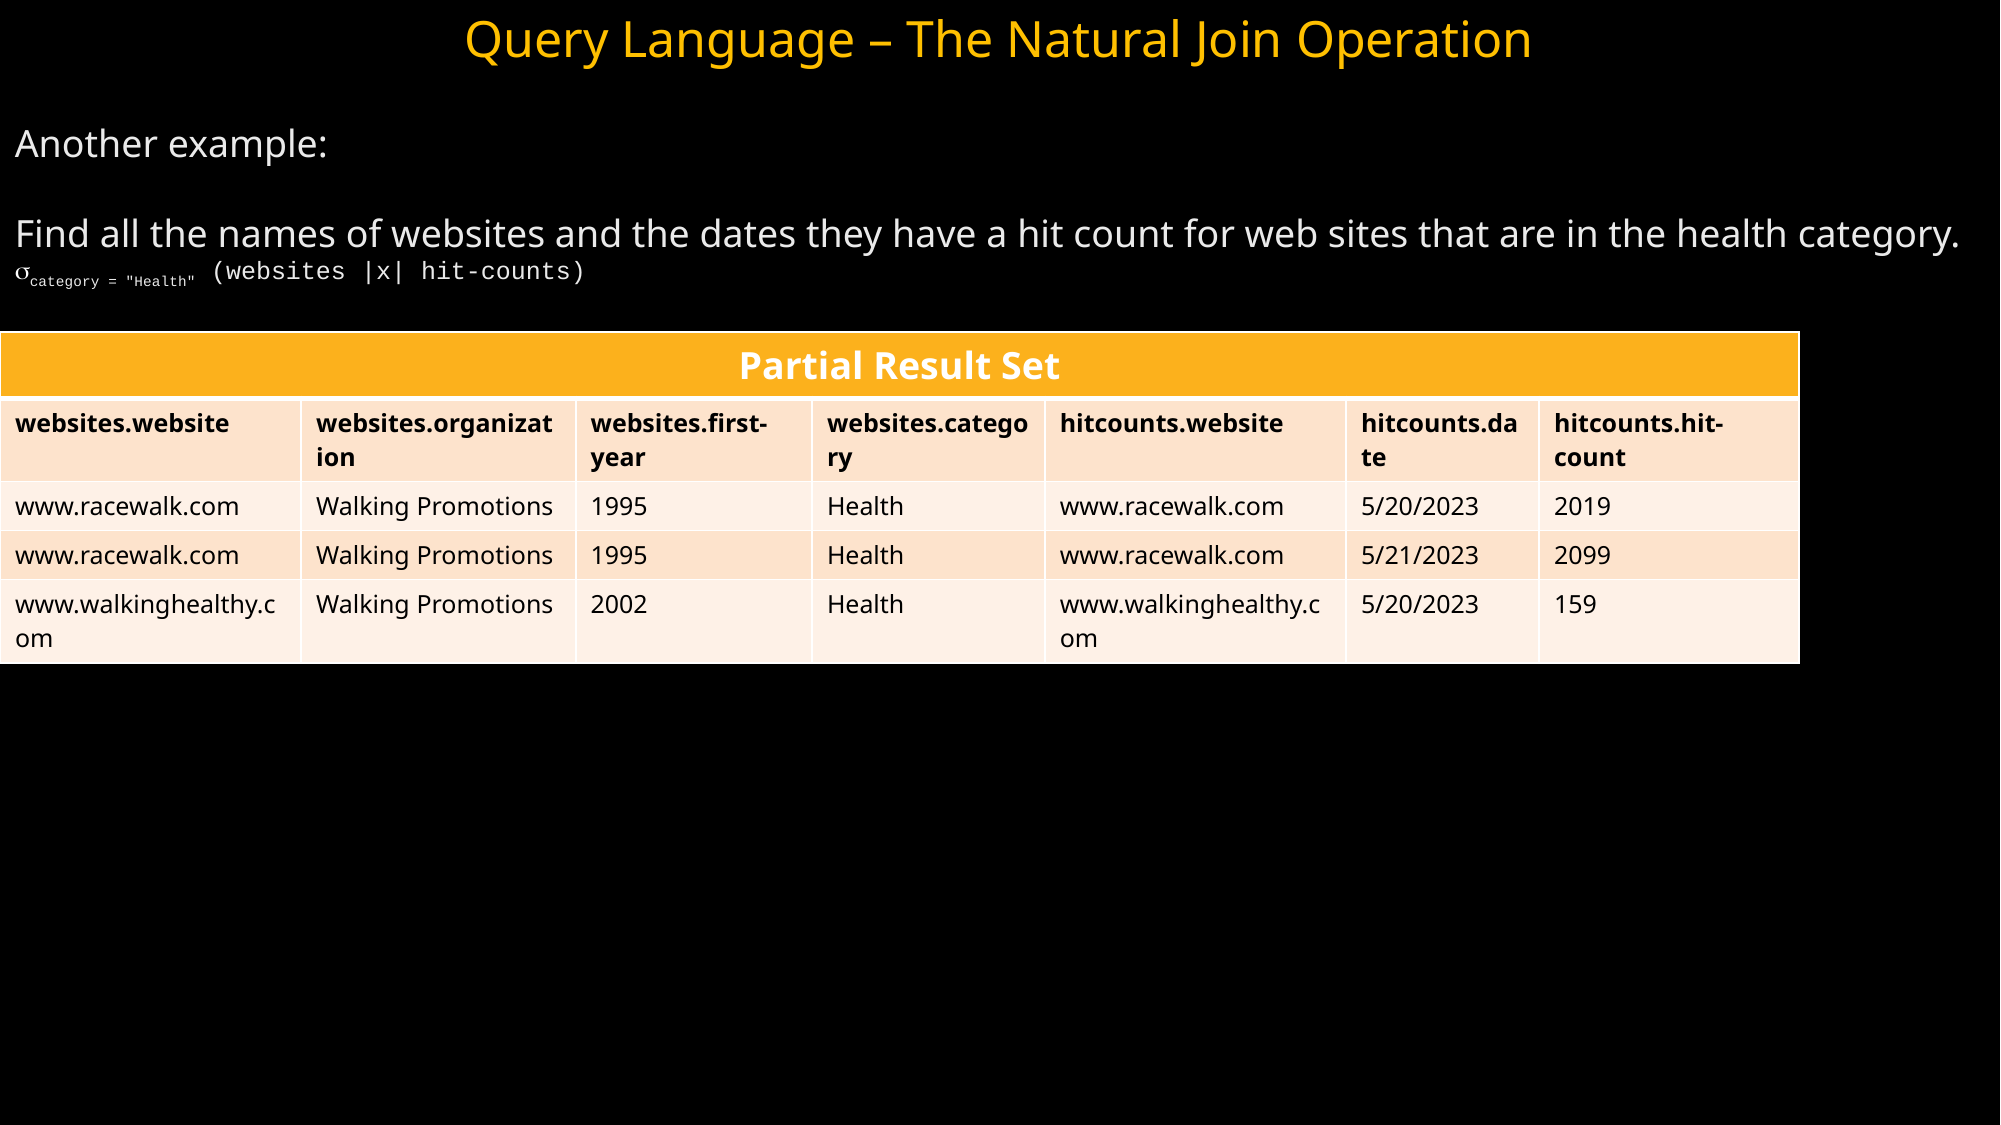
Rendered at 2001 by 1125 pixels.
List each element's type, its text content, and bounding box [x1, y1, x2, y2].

table_cell hitcounts.website [1046, 401, 1345, 481]
table_cell www.racewalk.com [1046, 531, 1345, 579]
table_cell websites.first-year [577, 401, 811, 481]
table_cell 5/21/2023 [1347, 531, 1538, 579]
table_cell Walking Promotions [302, 531, 575, 579]
table_cell 2019 [1540, 482, 1798, 530]
table_cell hitcounts.date [1347, 401, 1538, 481]
table_cell 1995 [577, 482, 811, 530]
table_cell www.racewalk.com [1, 482, 300, 530]
table_header Partial Result Set [1, 333, 1798, 396]
table_cell websites.website [1, 401, 300, 481]
text_box Another example: Find all the names of websites and the dates they have a hit count for web sites that are in the health category. category = "Health" (websites |x| hit-counts) [0, 112, 1999, 246]
table_cell hitcounts.hit-count [1540, 401, 1798, 481]
table_cell 2099 [1540, 531, 1798, 579]
table_cell www.racewalk.com [1046, 482, 1345, 530]
table_cell www.walkinghealthy.com [1, 580, 300, 662]
table_cell Health [813, 482, 1044, 530]
table_cell www.racewalk.com [1, 531, 300, 579]
table_cell 159 [1540, 580, 1798, 662]
table_cell www.walkinghealthy.com [1046, 580, 1345, 662]
table_cell websites.organization [302, 401, 575, 481]
text_box Query Language – The Natural Join Operation [0, 0, 2000, 75]
table_cell websites.category [813, 401, 1044, 481]
table_cell Walking Promotions [302, 482, 575, 530]
table_cell 5/20/2023 [1347, 482, 1538, 530]
table_cell 2002 [577, 580, 811, 662]
table_cell 1995 [577, 531, 811, 579]
table_cell Health [813, 580, 1044, 662]
table_cell Walking Promotions [302, 580, 575, 662]
table_cell Health [813, 531, 1044, 579]
table_cell 5/20/2023 [1347, 580, 1538, 662]
